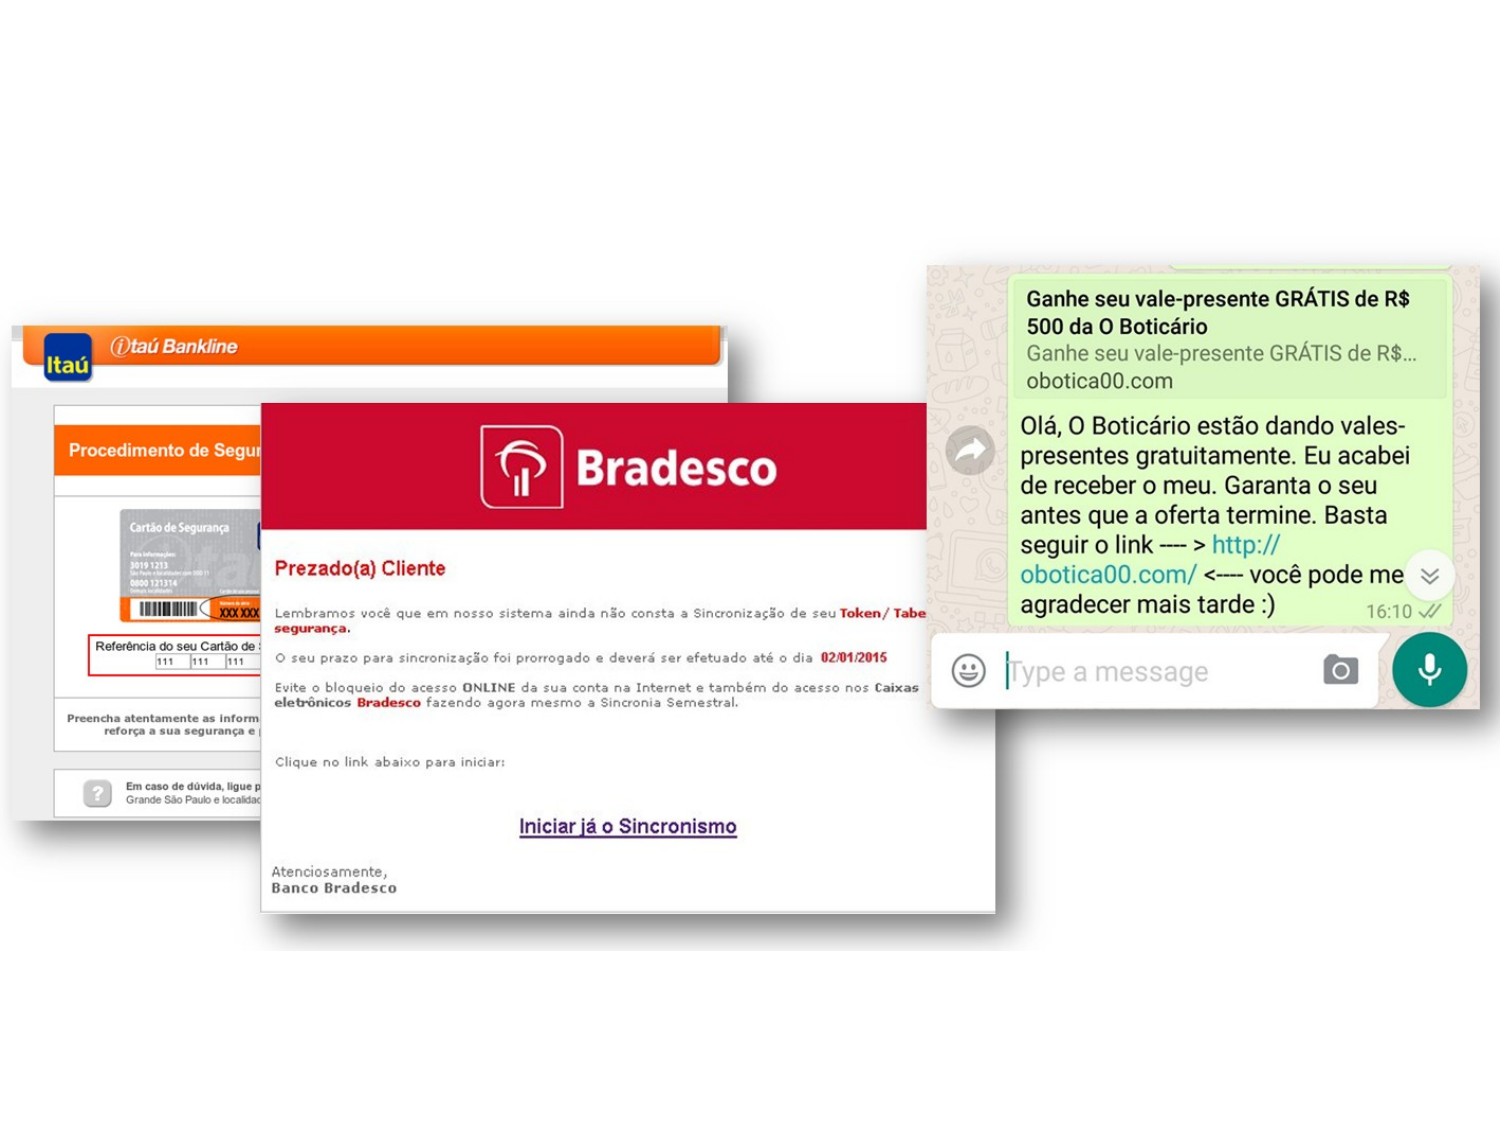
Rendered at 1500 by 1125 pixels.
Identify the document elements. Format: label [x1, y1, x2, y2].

picture [0, 174, 1500, 951]
